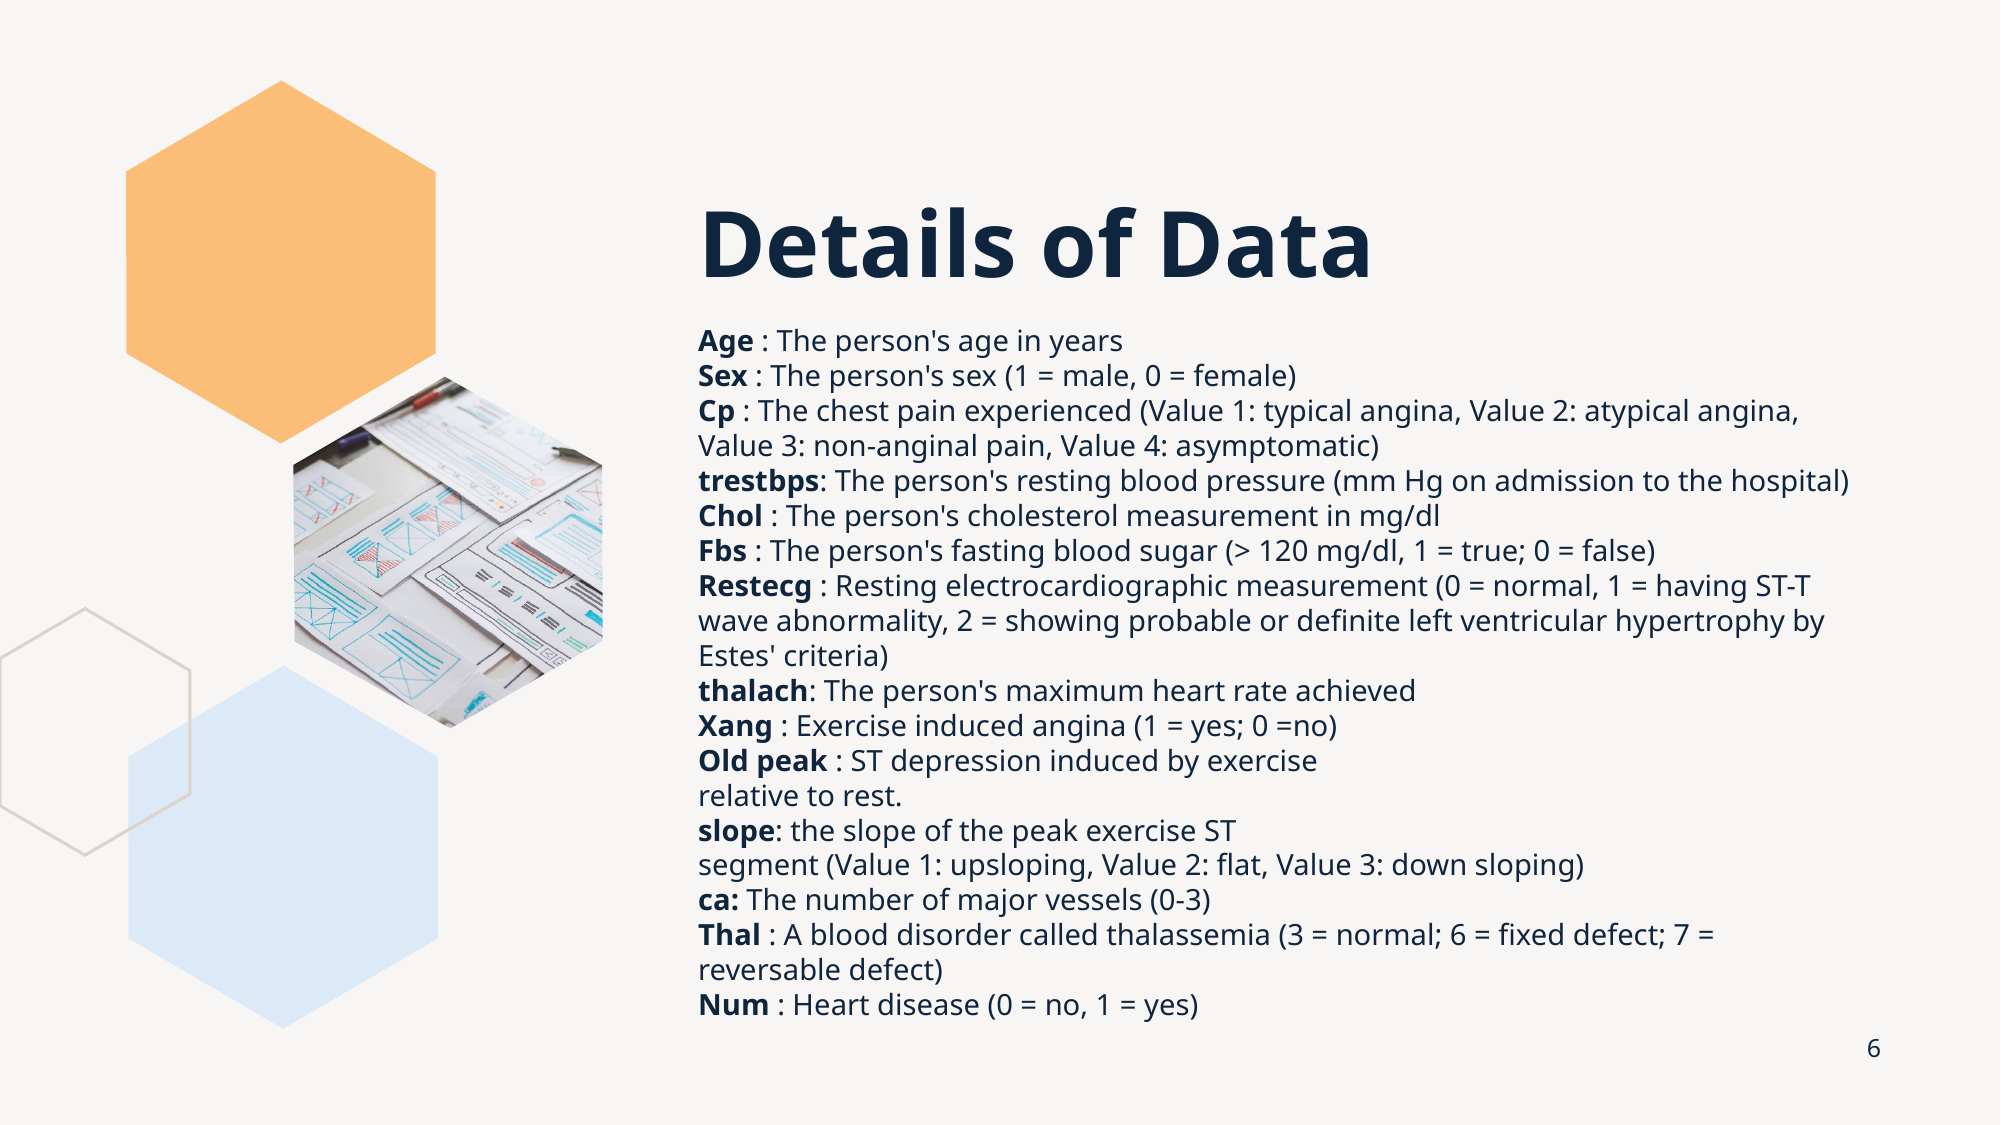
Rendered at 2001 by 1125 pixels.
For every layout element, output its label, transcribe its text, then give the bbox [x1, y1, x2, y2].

picture [293, 376, 603, 729]
slide_number 6 [1836, 1020, 1912, 1080]
list Age : The person's age in years Sex : The person's sex (1 = male, 0 = female) Cp : The chest pain experienced (Value 1: typical angina, Value 2: atypical angina, Value 3: non-anginal pain, Value 4: asymptomatic) trestbps: The person's resting blood pressure (mm Hg on admission to the hospital) Chol : The person's cholesterol measurement in mg/dl Fbs : The person's fasting blood sugar (> 120 mg/dl, 1 = true; 0 = false) Restecg : Resting electrocardiographic measurement (0 = normal, 1 = having ST-T wave abnormality, 2 = showing probable or definite left ventricular hypertrophy by Estes' criteria) thalach: The person's maximum heart rate achieved Xang : Exercise induced angina (1 = yes; 0 =no) Old peak : ST depression induced by exercise relative to rest. slope: the slope of the peak exercise ST segment (Value 1: upsloping, Value 2: flat, Value 3: down sloping) ca: The number of major vessels (0-3) Thal : A blood disorder called thalassemia (3 = normal; 6 = fixed defect; 7 = reversable defect) Num : Heart disease (0 = no, 1 = yes) [683, 314, 1874, 1080]
title Details of Data [683, 86, 1766, 305]
